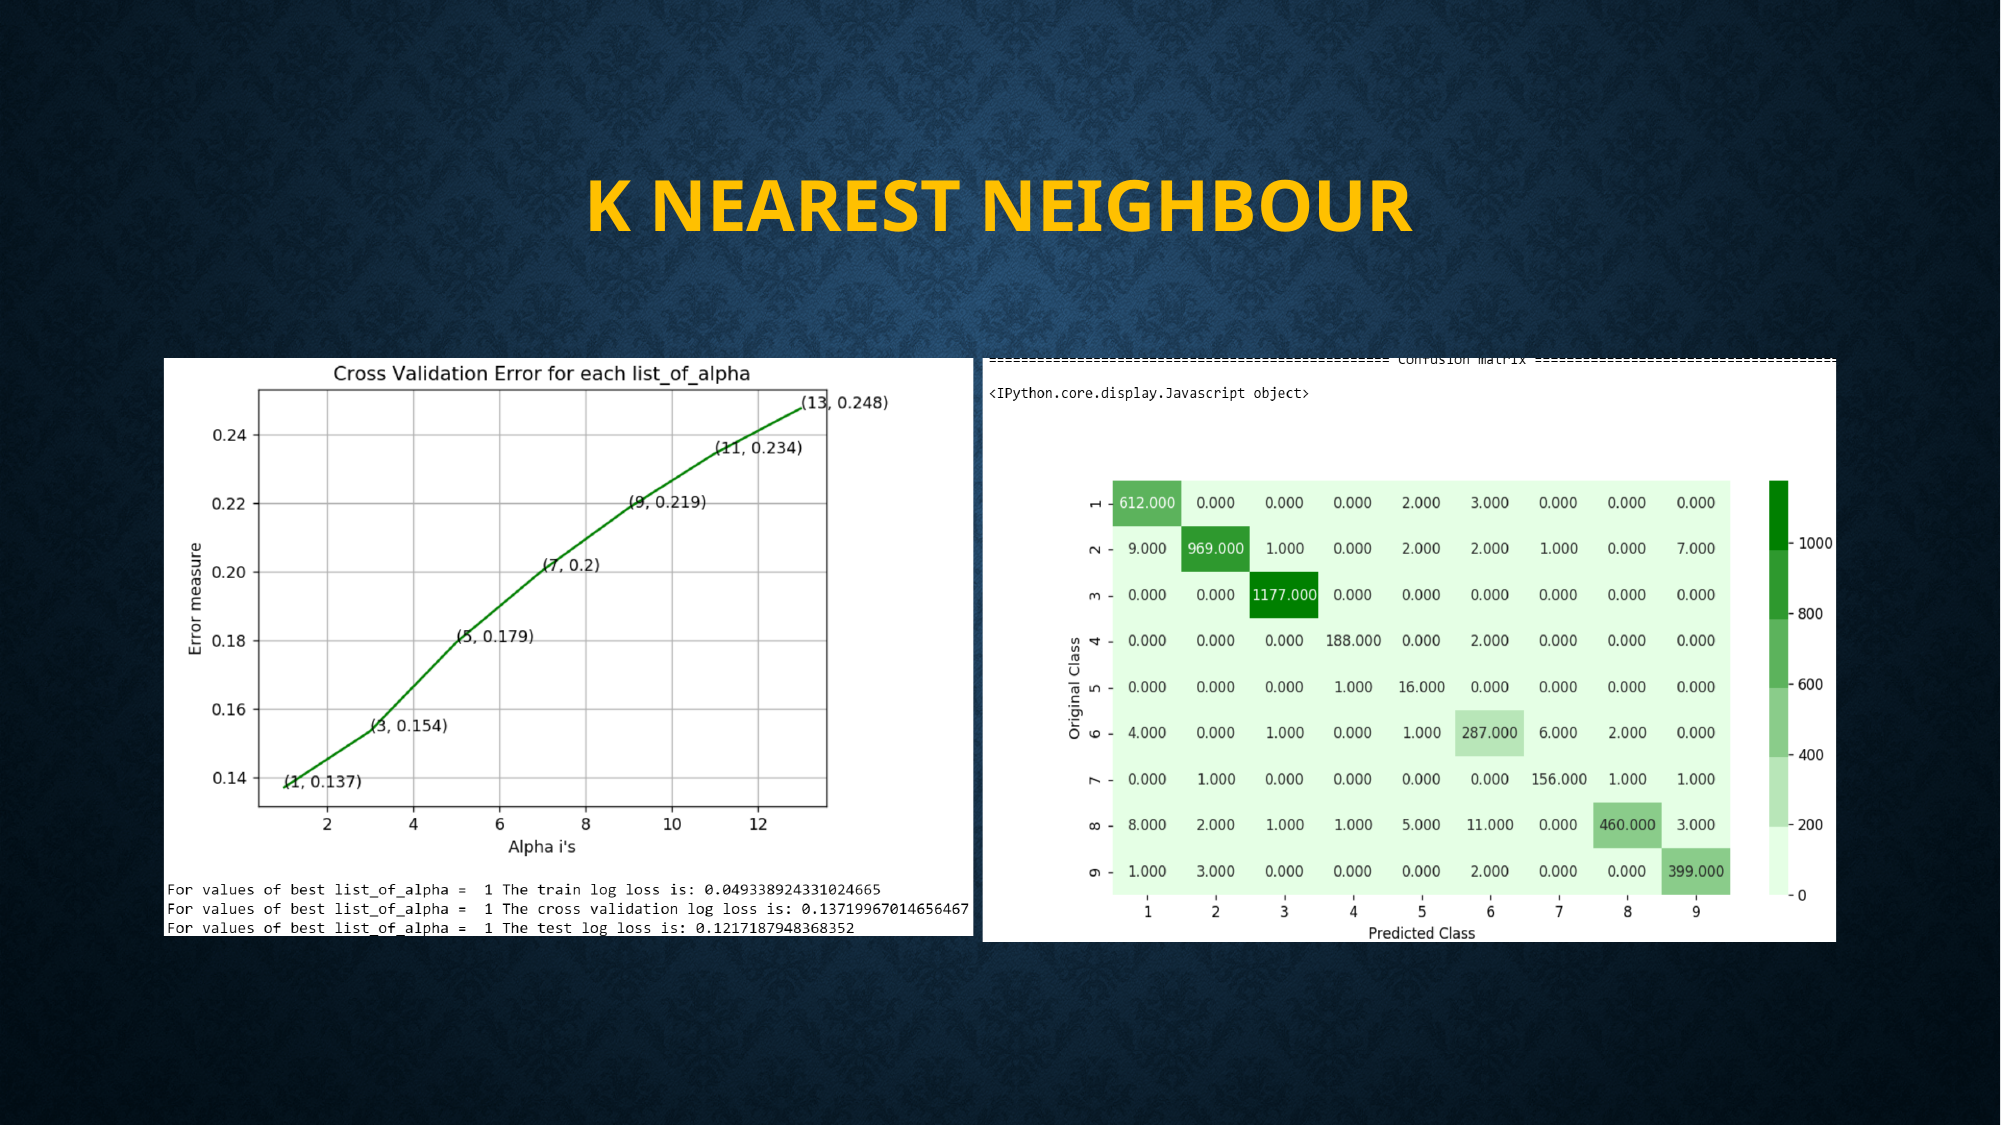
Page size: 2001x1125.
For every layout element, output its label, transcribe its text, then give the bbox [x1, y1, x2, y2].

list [982, 357, 1837, 942]
picture [163, 357, 974, 936]
title K Nearest neighbour [149, 99, 1849, 318]
